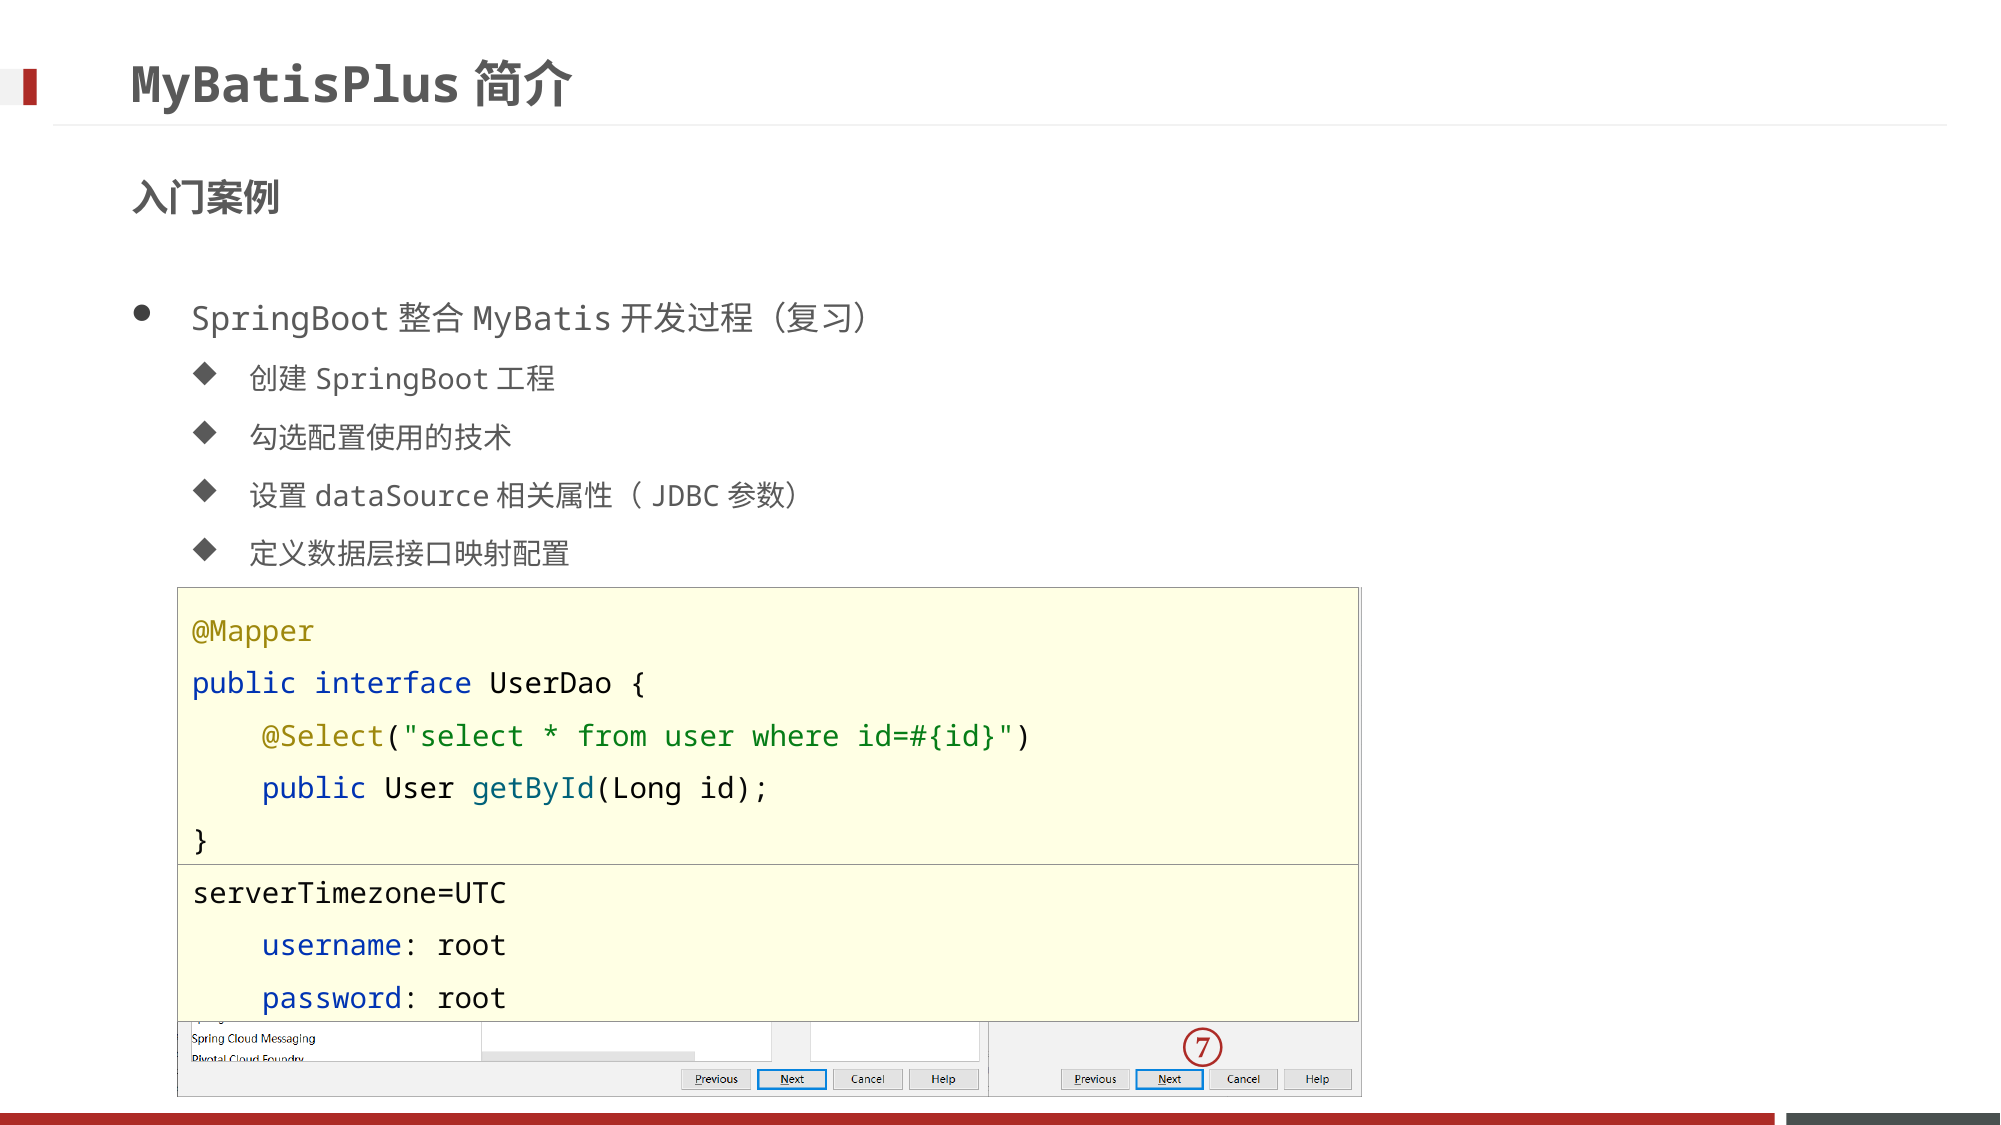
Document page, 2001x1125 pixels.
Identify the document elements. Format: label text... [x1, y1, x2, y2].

list SpringBoot整合MyBatis开发过程（复习） 创建SpringBoot工程 勾选配置使用的技术 设置dataSource相关属性（JDBC参数） 定义数据层接口映射配置 [116, 270, 1880, 963]
title MyBatisPlus简介 [116, 40, 1556, 125]
list 入门案例 [116, 154, 1880, 239]
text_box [990, 586, 1362, 1097]
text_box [177, 586, 990, 1097]
